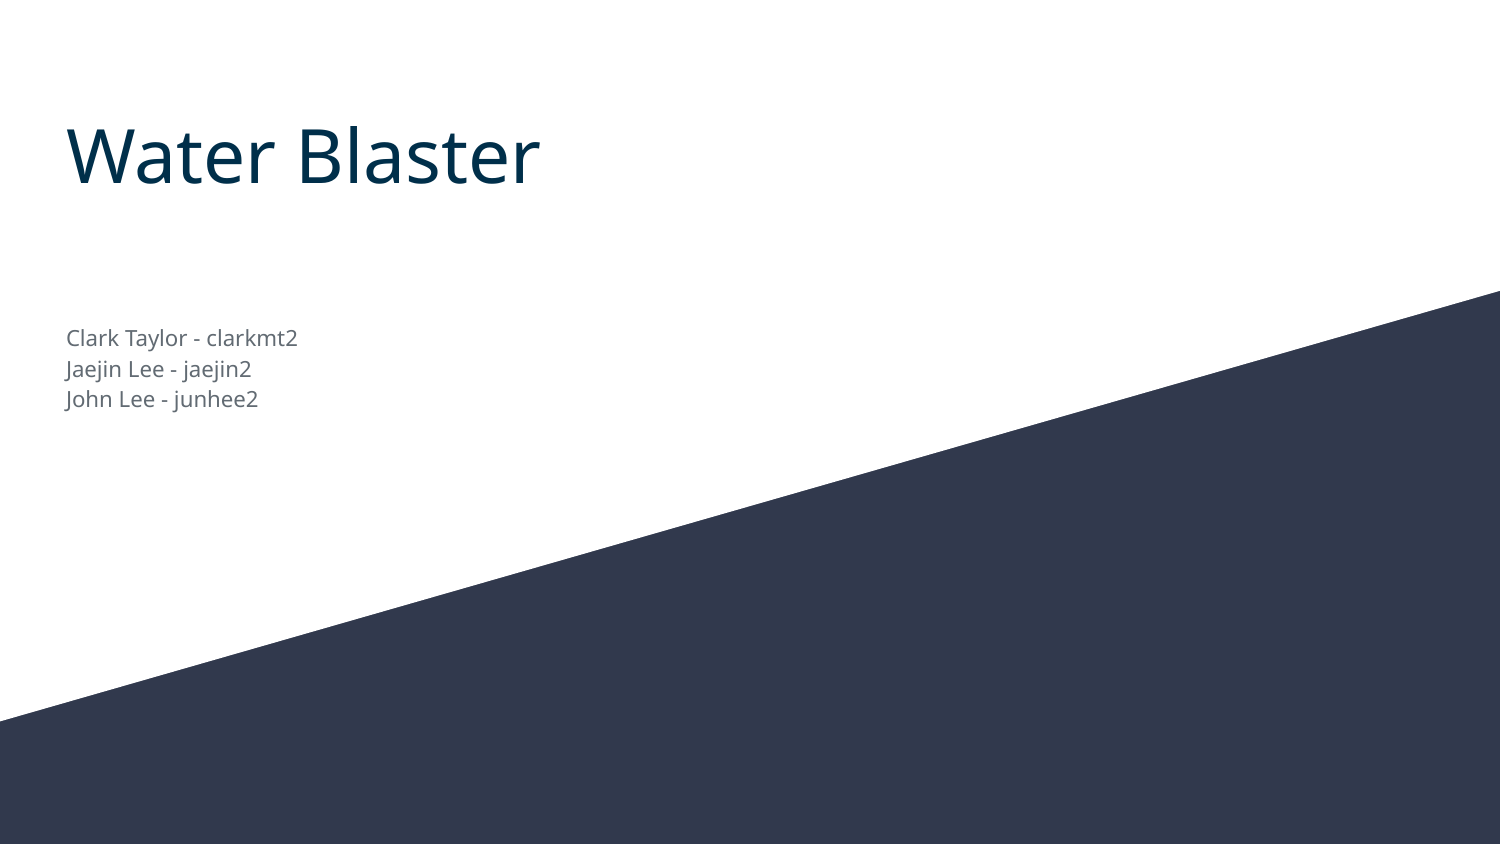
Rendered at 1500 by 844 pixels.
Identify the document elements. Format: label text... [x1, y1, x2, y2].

subtitle Clark Taylor - clarkmt2 Jaejin Lee - jaejin2 John Lee - junhee2 [51, 308, 748, 430]
title Water Blaster [51, 88, 1449, 299]
